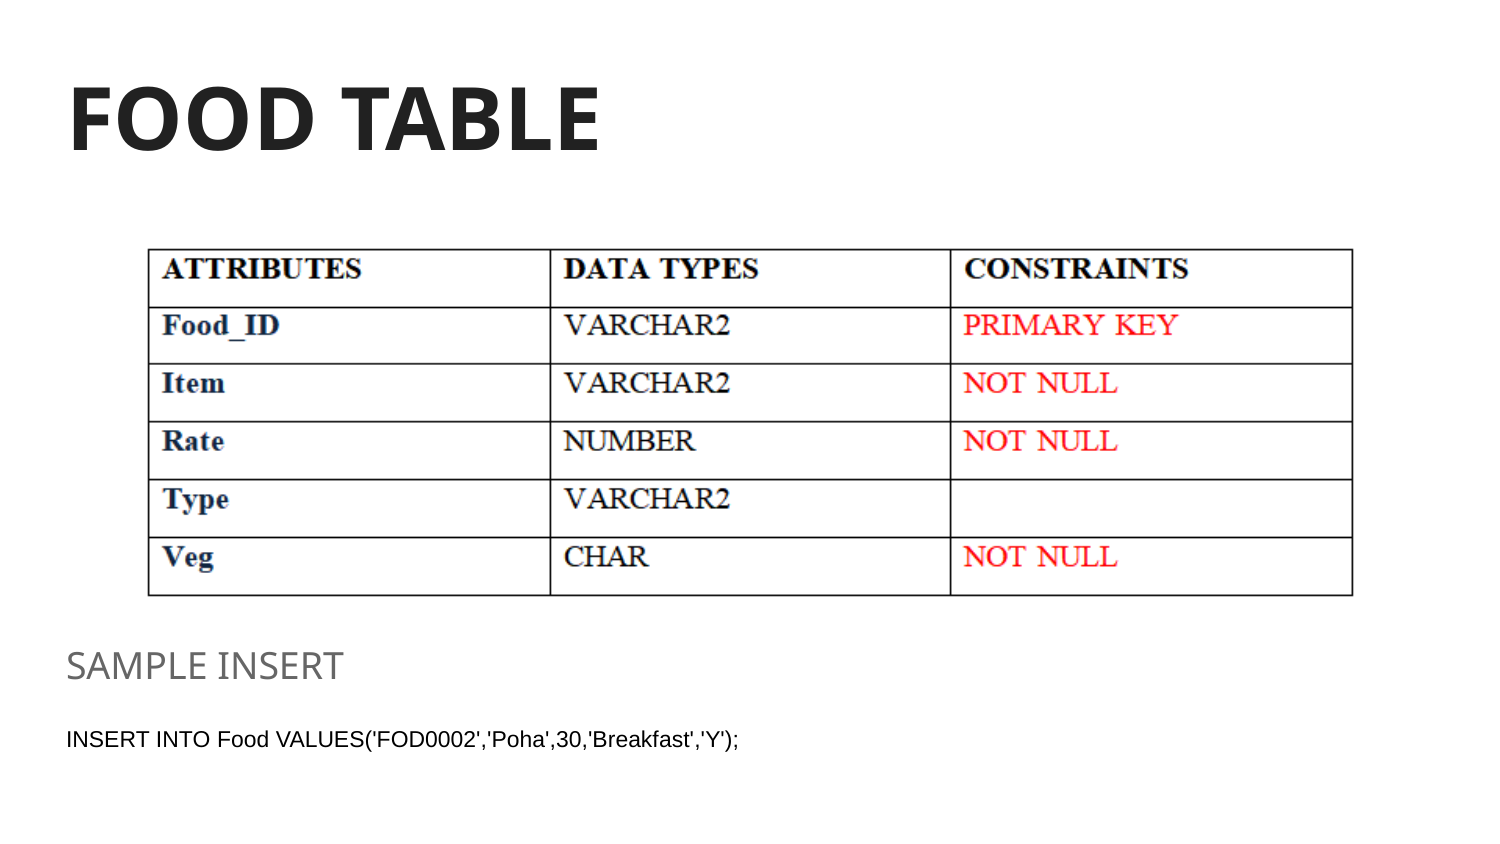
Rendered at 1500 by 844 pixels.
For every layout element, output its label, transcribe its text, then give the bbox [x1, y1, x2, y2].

list SAMPLE INSERT INSERT INTO Food VALUES('FOD0002','Poha',30,'Breakfast','Y'); [51, 201, 1449, 750]
title FOOD TABLE [51, 48, 1449, 180]
picture [145, 245, 1355, 598]
